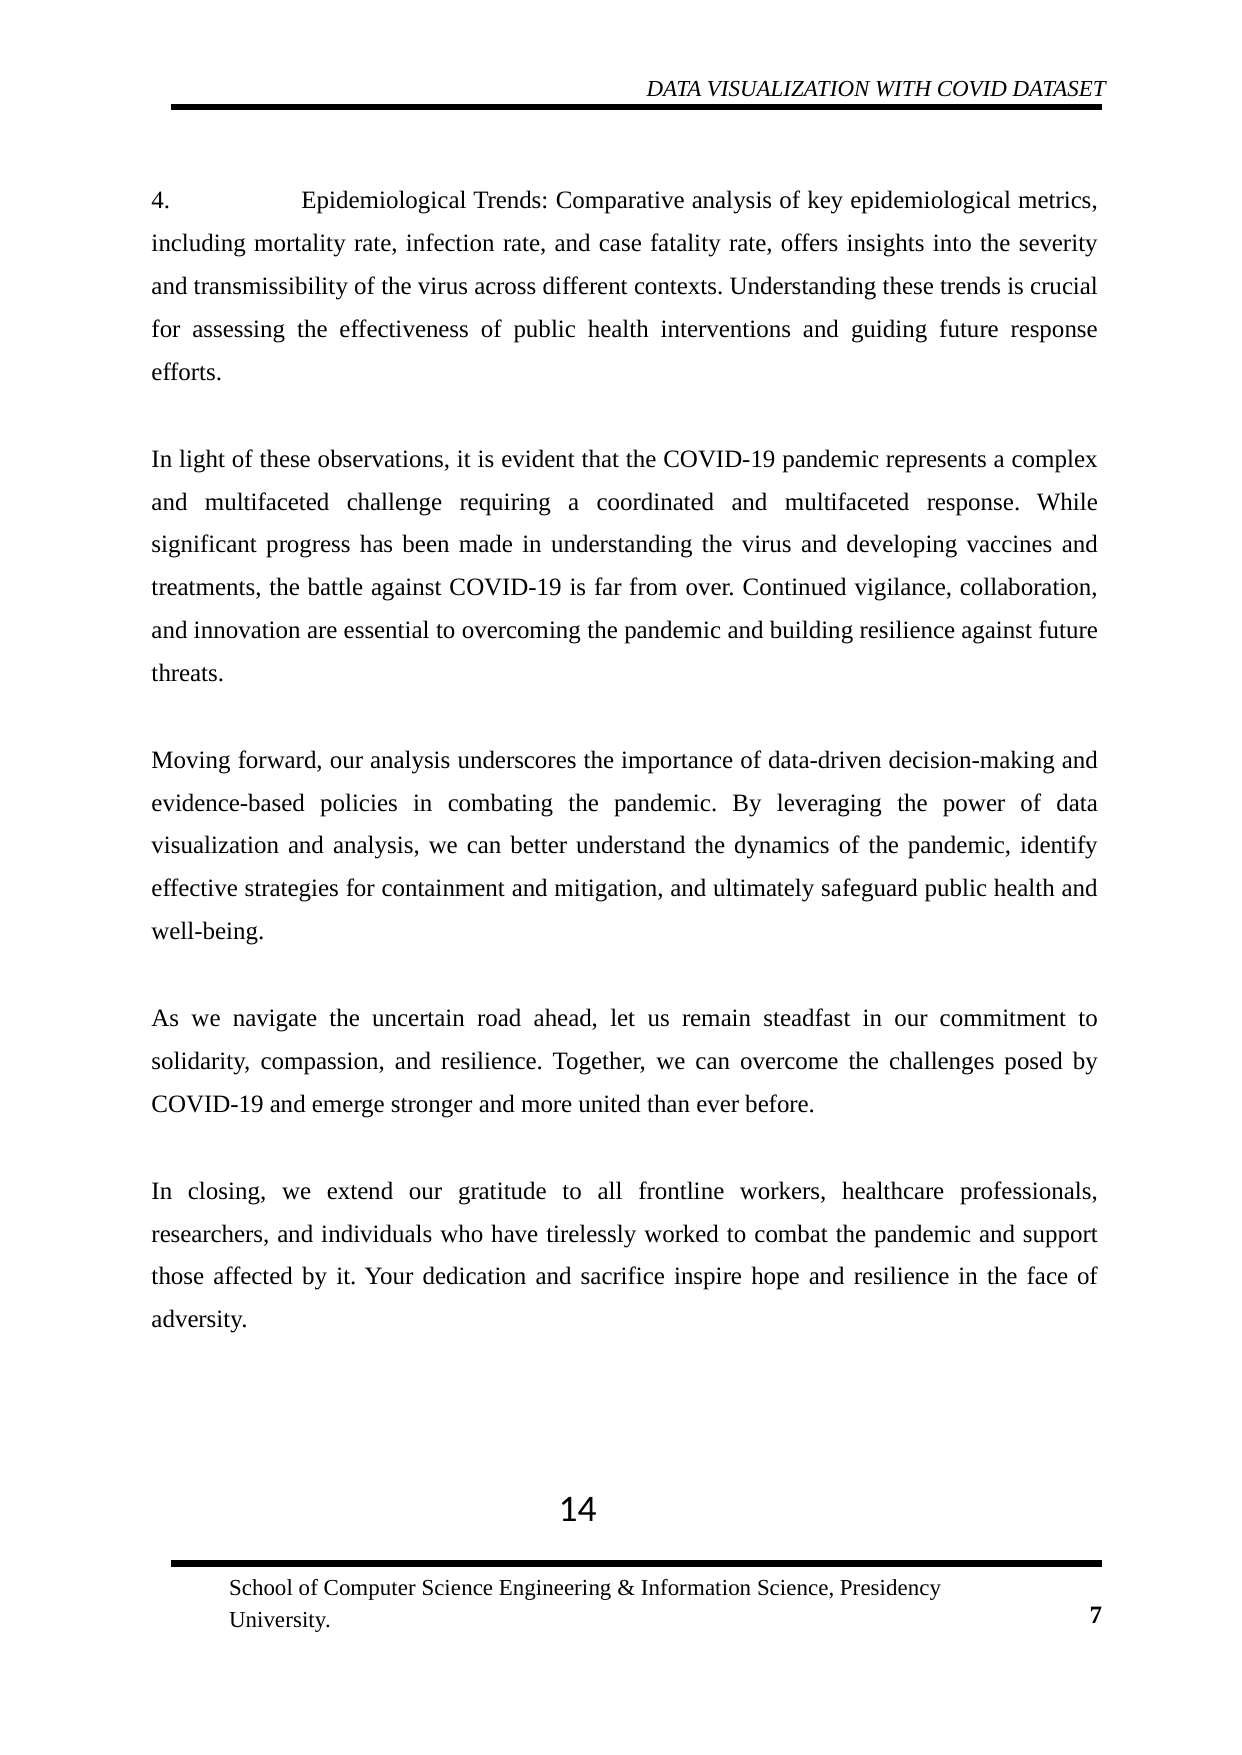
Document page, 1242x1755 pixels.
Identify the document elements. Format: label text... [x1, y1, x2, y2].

text_box School of Computer Science Engineering & Information Science, Presidency University. [227, 1567, 1047, 1632]
text_box 14 [543, 1468, 1242, 1544]
text_box 4. Epidemiological Trends: Comparative analysis of key epidemiological metrics, including mortality rate, infection rate, and case fatality rate, offers insights into the severity and transmissibility of the virus across different contexts. Understanding these trends is crucial for assessing the effectiveness of public health interventions and guiding future response efforts. In light of these observations, it is evident that the COVID-19 pandemic represents a complex and multifaceted challenge requiring a coordinated and multifaceted response. While significant progress has been made in understanding the virus and developing vaccines and treatments, the battle against COVID-19 is far from over. Continued vigilance, collaboration, and innovation are essential to overcoming the pandemic and building resilience against future threats. Moving forward, our analysis underscores the importance of data-driven decision-making and evidence-based policies in combating the pandemic. By leveraging the power of data visualization and analysis, we can better understand the dynamics of the pandemic, identify effective strategies for containment and mitigation, and ultimately safeguard public health and well-being. As we navigate the uncertain road ahead, let us remain steadfast in our commitment to solidarity, compassion, and resilience. Together, we can overcome the challenges posed by COVID-19 and emerge stronger and more united than ever before. In closing, we extend our gratitude to all frontline workers, healthcare professionals, researchers, and individuals who have tirelessly worked to combat the pandemic and support those affected by it. Your dedication and sacrifice inspire hope and resilience in the face of adversity. [149, 168, 1100, 1333]
text_box DATA VISUALIZATION WITH COVID DATASET [644, 71, 1114, 101]
slide_number 7 [1083, 1593, 1111, 1755]
